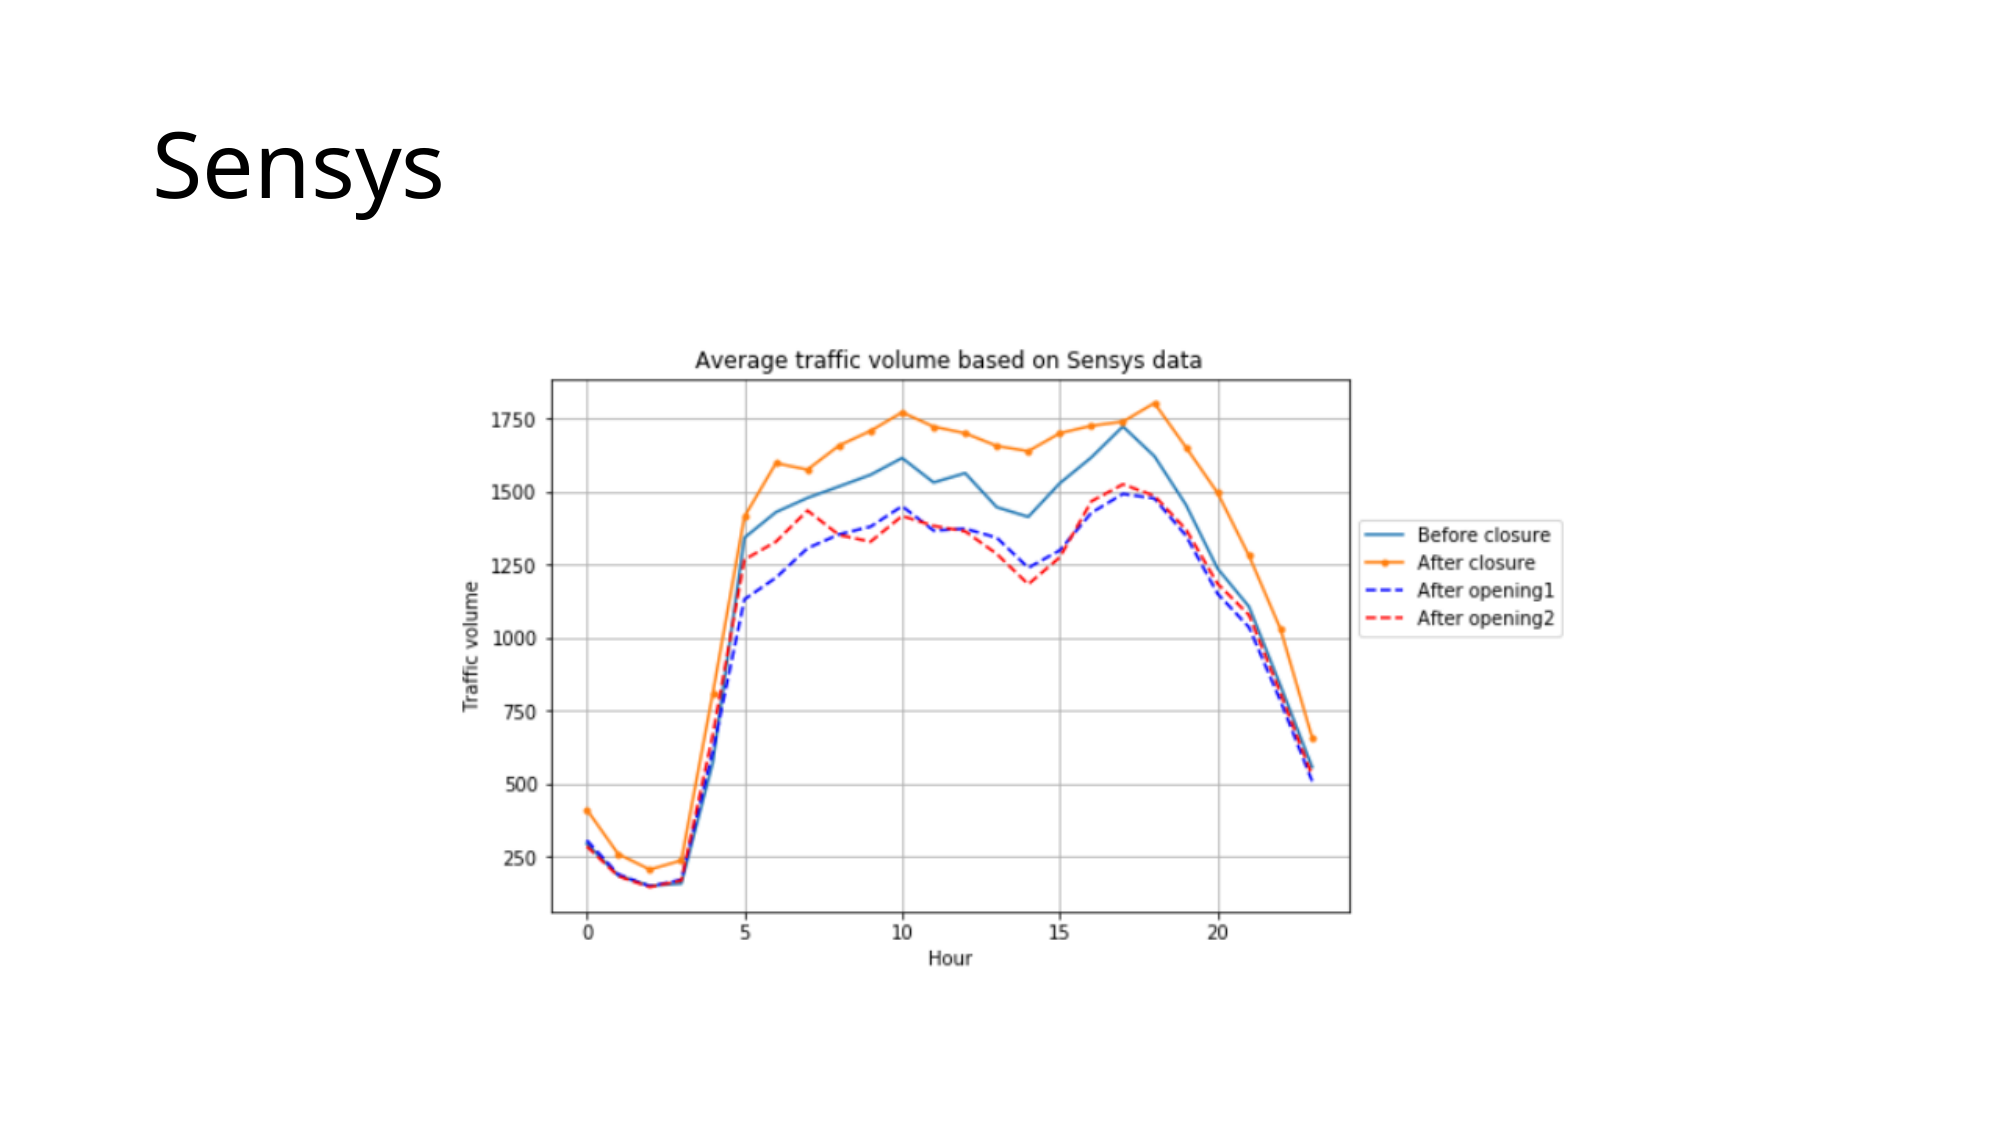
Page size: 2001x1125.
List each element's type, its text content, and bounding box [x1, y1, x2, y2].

title Sensys [137, 59, 1863, 278]
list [433, 337, 1567, 976]
